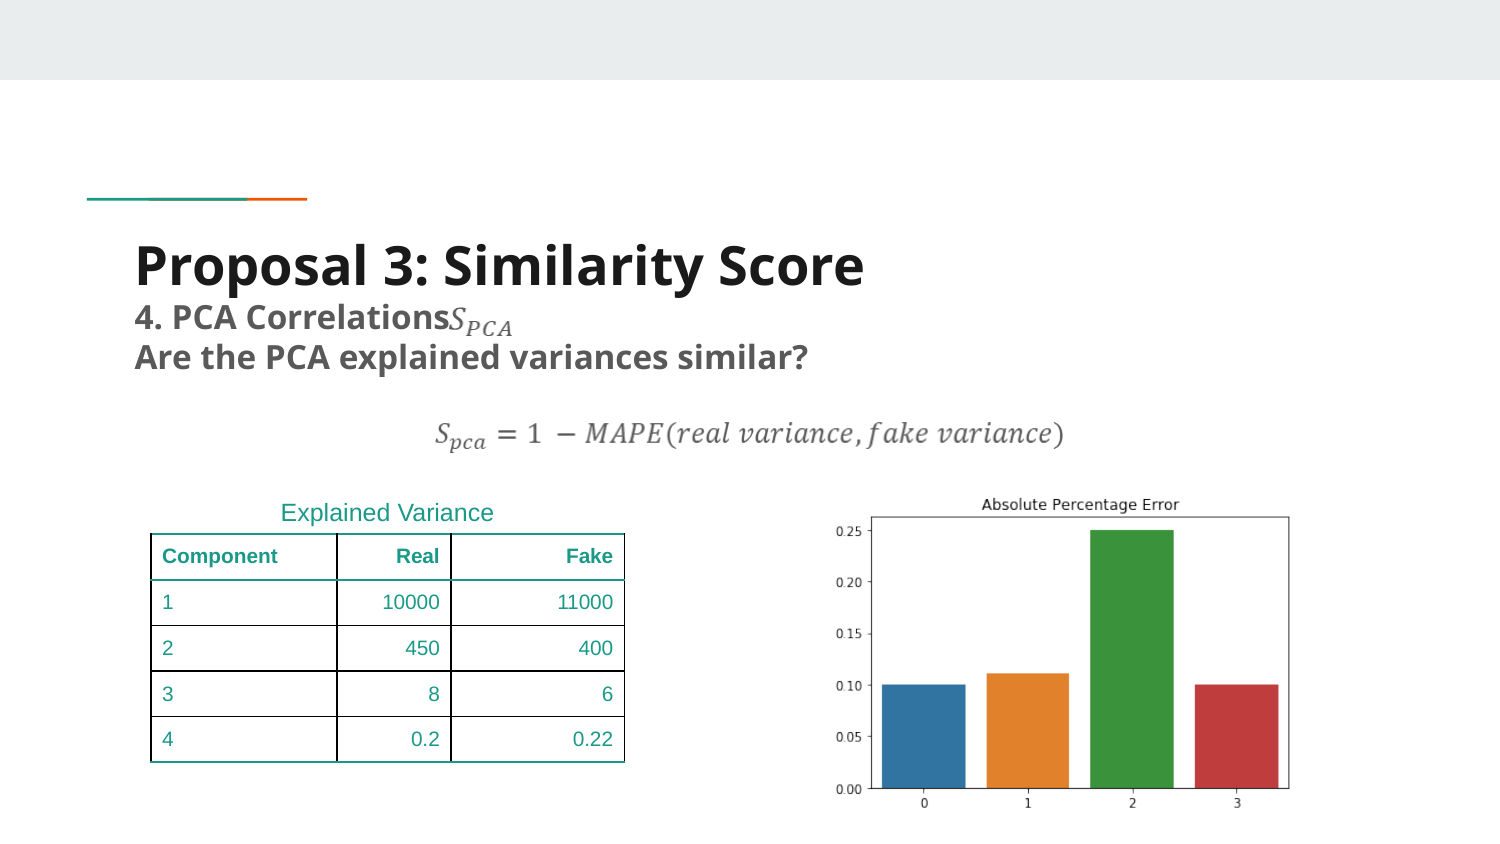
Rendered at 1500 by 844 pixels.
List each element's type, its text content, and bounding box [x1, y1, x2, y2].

table_cell 450 [338, 626, 450, 670]
table_cell 6 [452, 672, 624, 716]
picture [826, 488, 1301, 818]
table_cell 0.22 [452, 717, 624, 761]
title Proposal 3: Similarity Score 4. PCA Correlations Are the PCA explained variances similar? [119, 216, 1381, 380]
table_cell 10000 [338, 581, 450, 625]
table_cell 8 [338, 672, 450, 716]
table_cell 11000 [452, 581, 624, 625]
table_header Component [152, 535, 336, 579]
text_box [442, 297, 522, 338]
table_header Fake [452, 535, 624, 579]
text_box Explained Variance [242, 488, 533, 534]
table_header Real [338, 535, 450, 579]
table_cell 2 [152, 626, 336, 670]
table_cell 3 [152, 672, 336, 716]
text_box [428, 414, 1072, 454]
table_cell 0.2 [338, 717, 450, 761]
table_cell 400 [452, 626, 624, 670]
table_cell 1 [152, 581, 336, 625]
table_cell 4 [152, 717, 336, 761]
